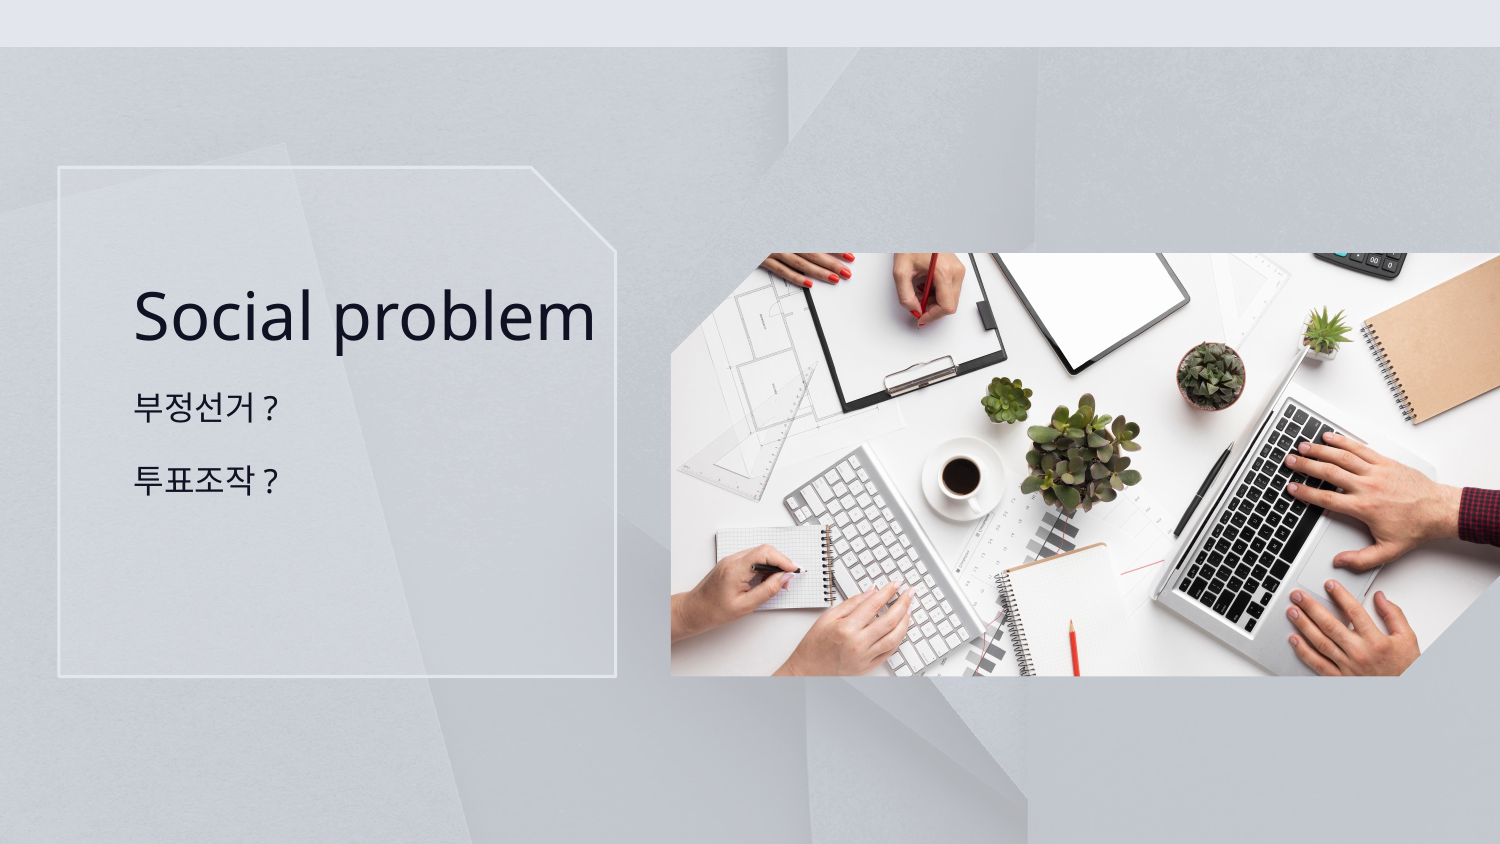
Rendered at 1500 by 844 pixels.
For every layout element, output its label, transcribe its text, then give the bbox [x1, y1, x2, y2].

subtitle 부정선거? 투표조작? [118, 371, 623, 565]
title Social problem [118, 279, 623, 370]
picture [670, 252, 1500, 677]
